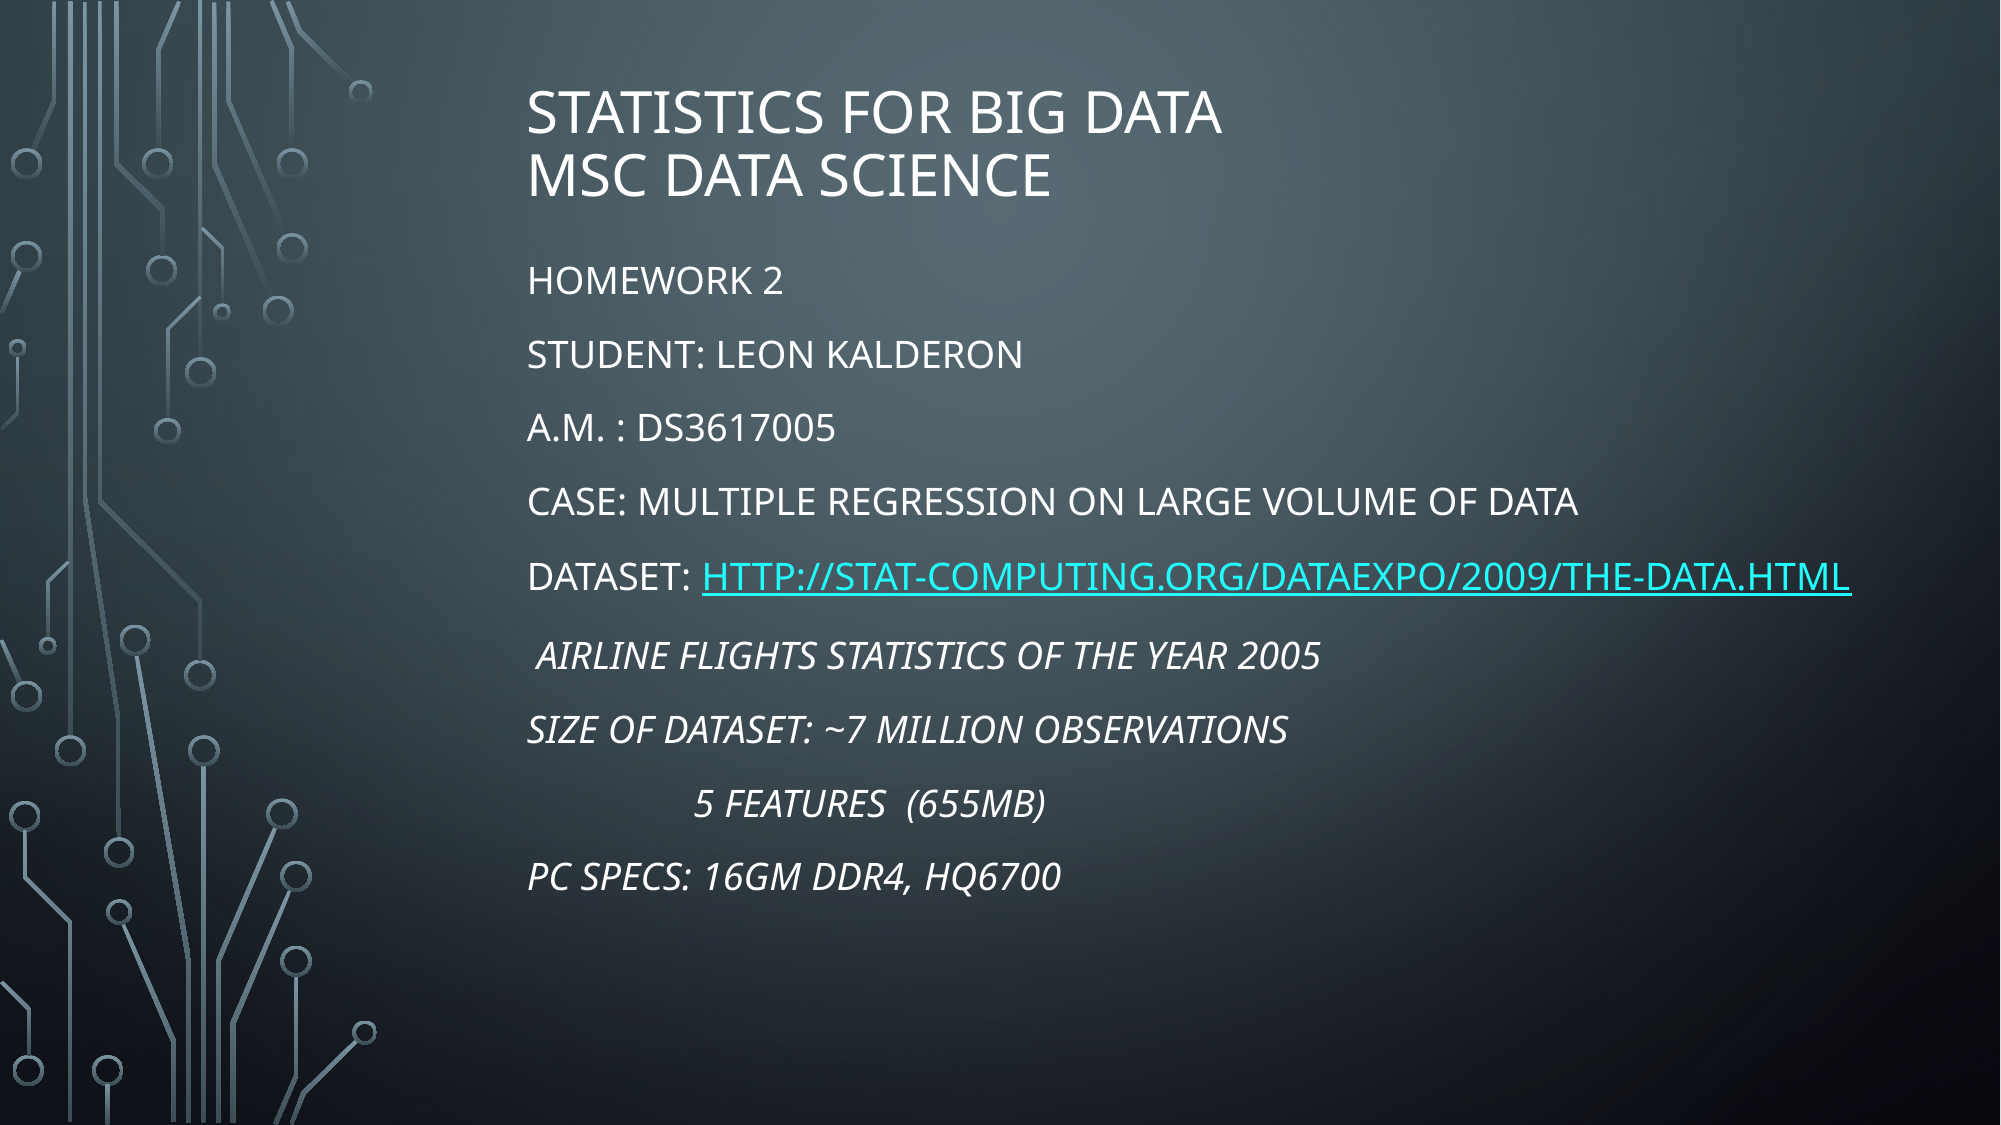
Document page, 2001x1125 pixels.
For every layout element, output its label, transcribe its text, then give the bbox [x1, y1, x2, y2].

title STATISTICS FOR BIG DATA MSC DATA SCIENCE [511, 60, 1491, 217]
subtitle Homework 2 Student: Leon Kalderon A.M. : DS3617005 CASE: MULTIPLE REGRESSION ON LARGE VOLUME OF DATA DATASET: http://stat-computing.org/dataexpo/2009/the-data.html Airline flights statistics of the year 2005 Size of dataset: ~7 million observations 5 features (655mb) PC specs: 16gm DDR4, hq6700 [511, 239, 1870, 962]
